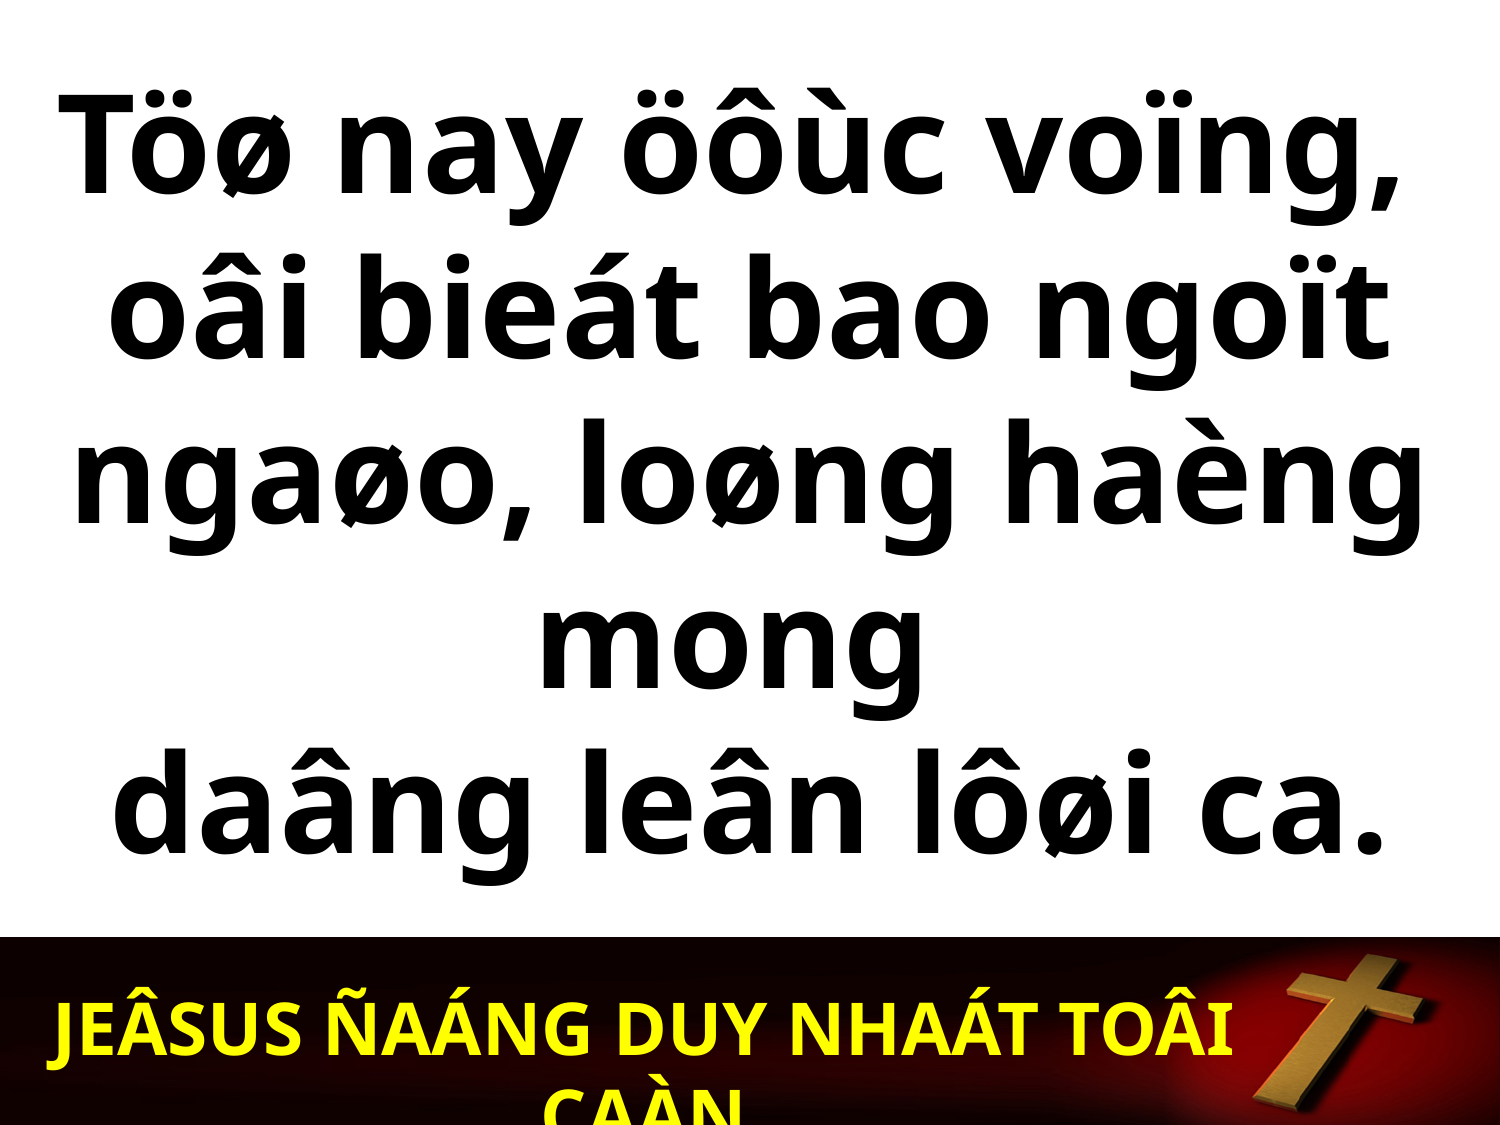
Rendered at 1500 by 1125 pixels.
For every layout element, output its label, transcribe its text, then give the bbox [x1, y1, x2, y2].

picture [0, 937, 1500, 1125]
text_box Töø nay öôùc voïng, oâi bieát bao ngoït ngaøo, loøng haèng mong daâng leân lôøi ca. [0, 87, 1500, 850]
text_box JEÂSUS ÑAÁNG DUY NHAÁT TOÂI CAÀN [0, 974, 1288, 1125]
